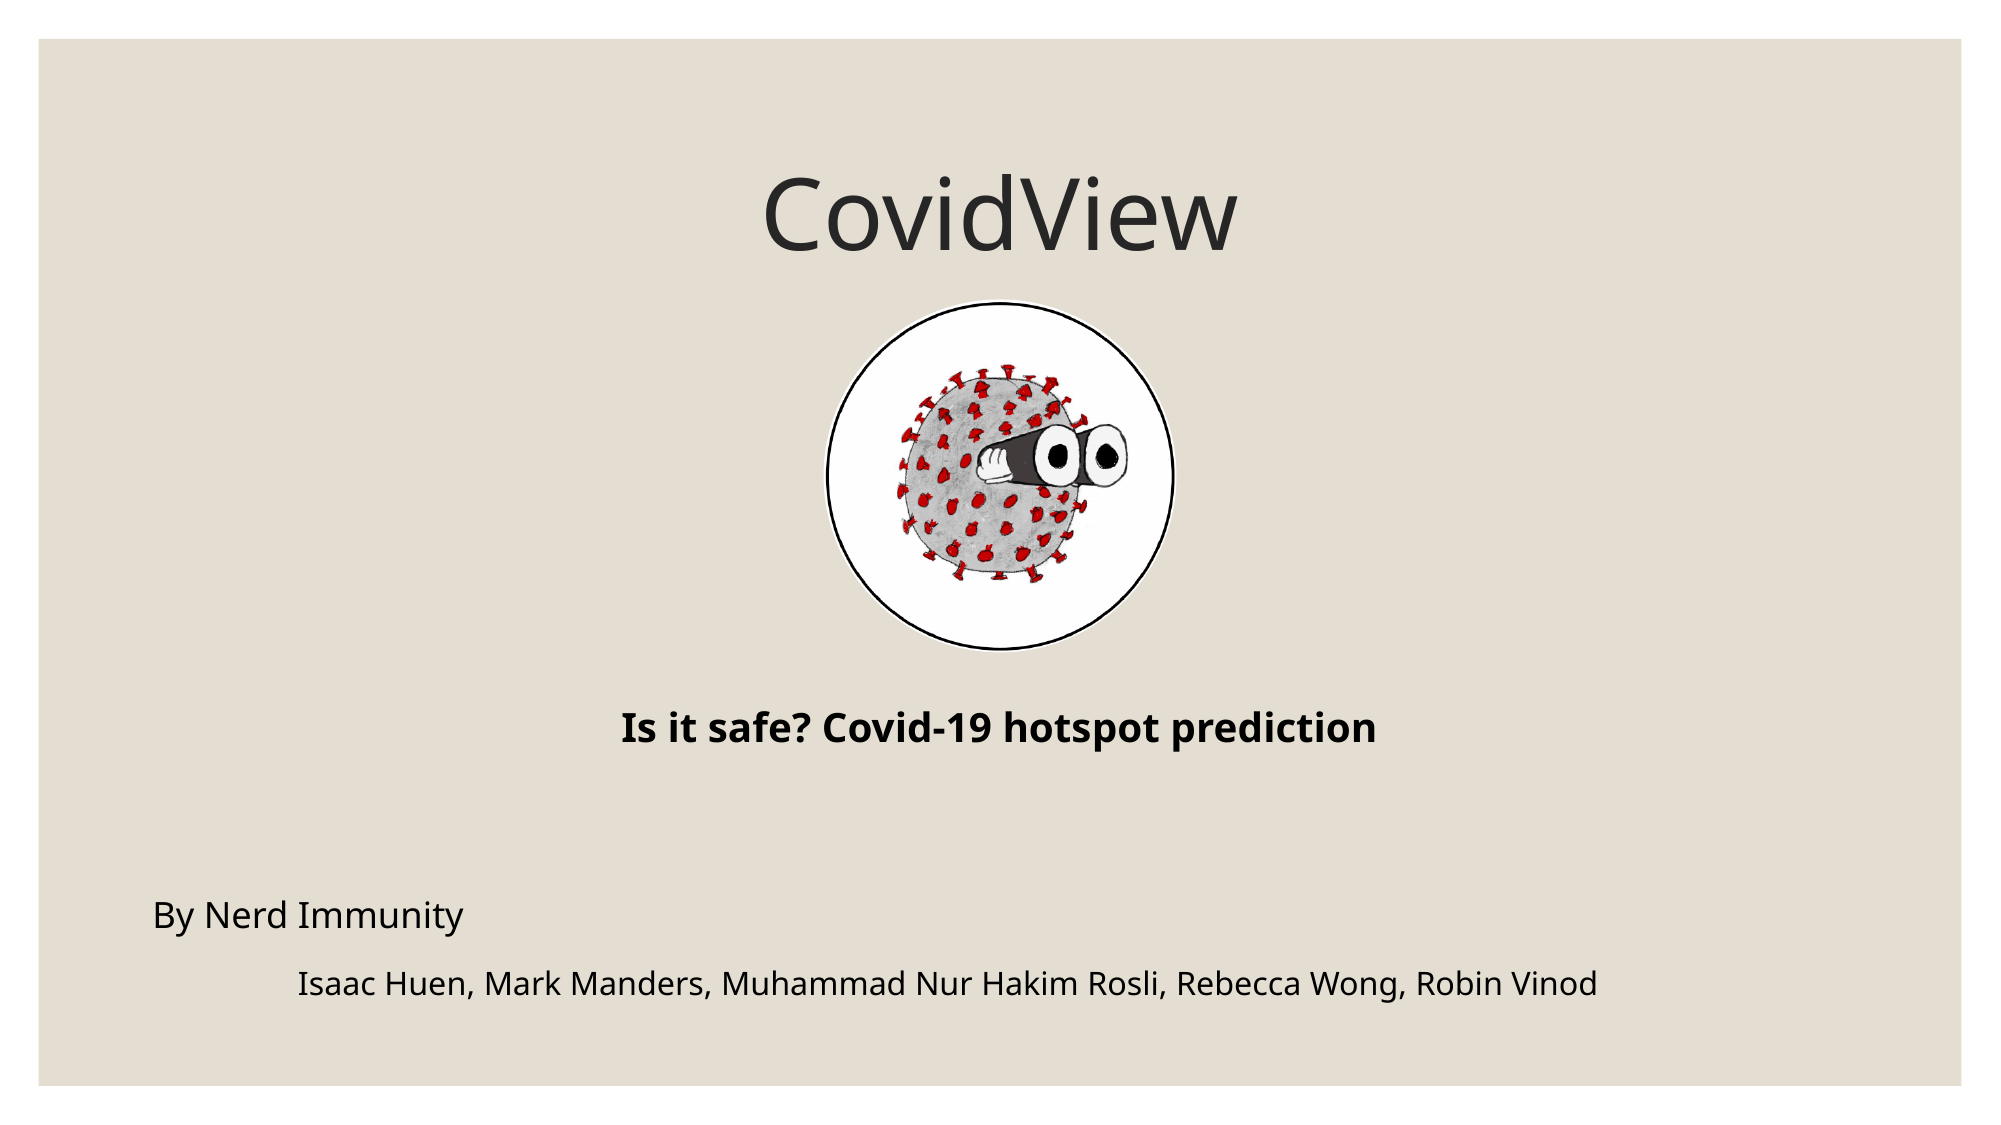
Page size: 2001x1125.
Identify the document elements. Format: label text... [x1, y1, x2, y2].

picture [823, 299, 1177, 653]
title CovidView [174, 105, 1825, 299]
list Is it safe? Covid-19 hotspot prediction By Nerd Immunity Isaac Huen, Mark Manders, Muhammad Nur Hakim Rosli, Rebecca Wong, Robin Vinod [137, 299, 1863, 1014]
